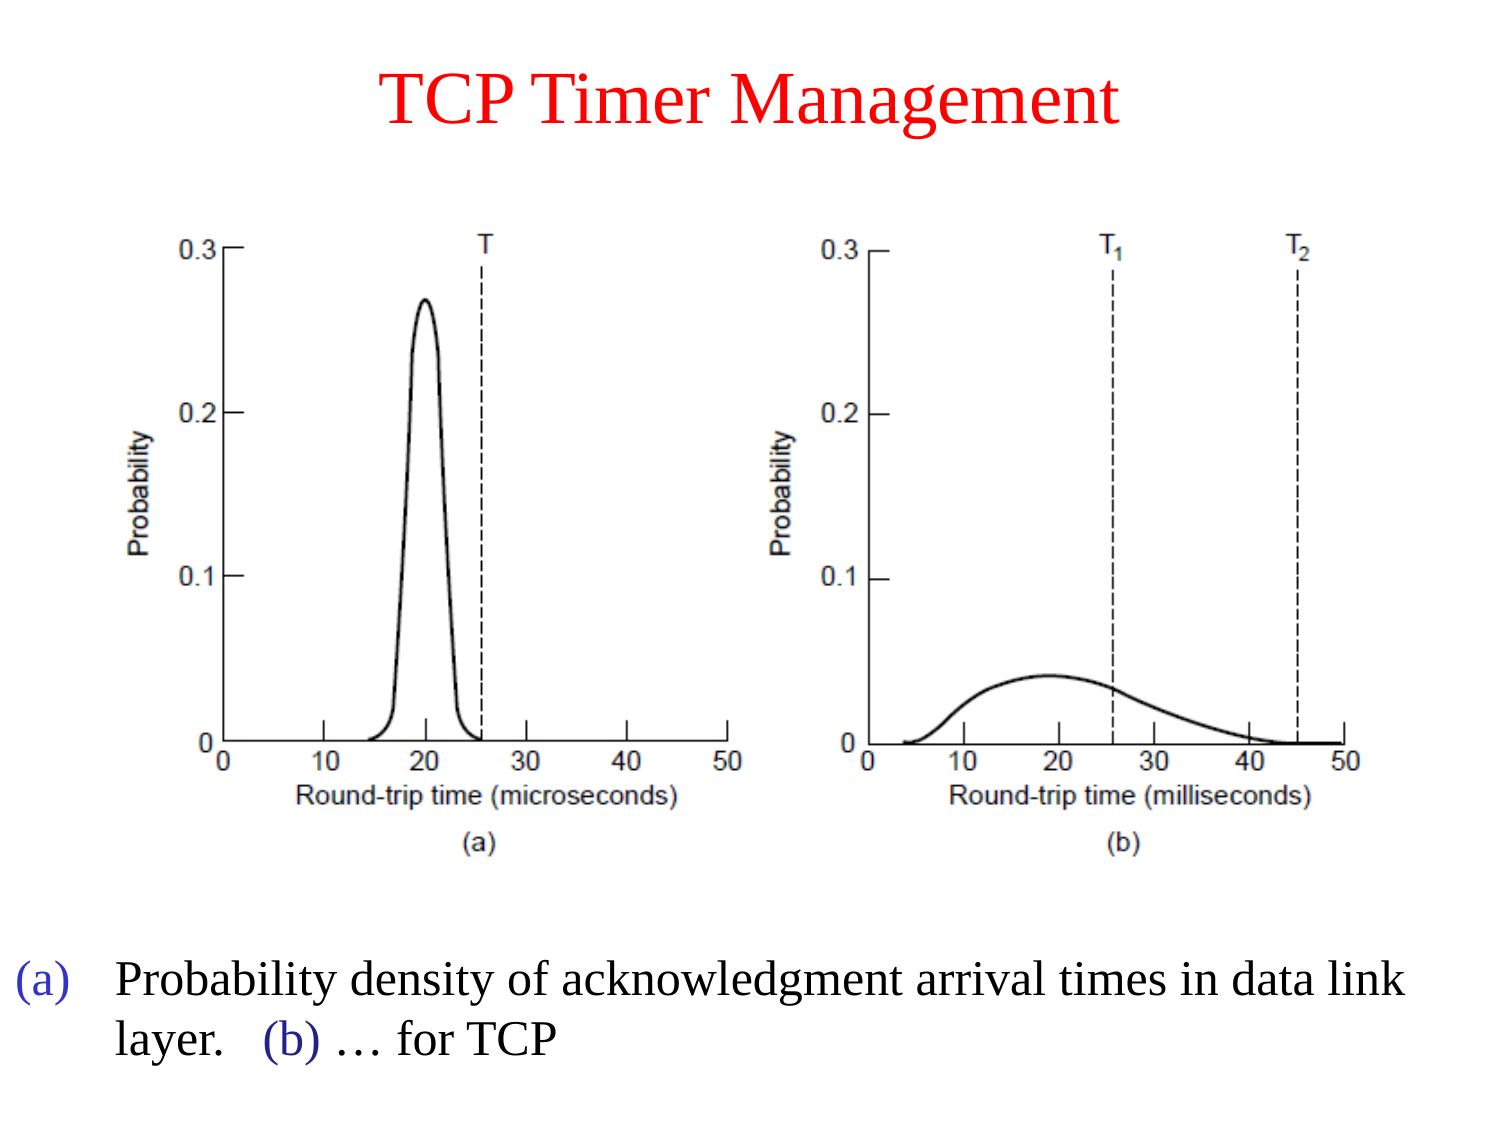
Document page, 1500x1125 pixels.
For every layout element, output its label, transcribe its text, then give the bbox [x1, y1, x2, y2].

list Probability density of acknowledgment arrival times in data link layer. (b) … for TCP [0, 937, 1500, 1075]
title TCP Timer Management [0, 0, 1500, 188]
picture [108, 211, 1385, 891]
